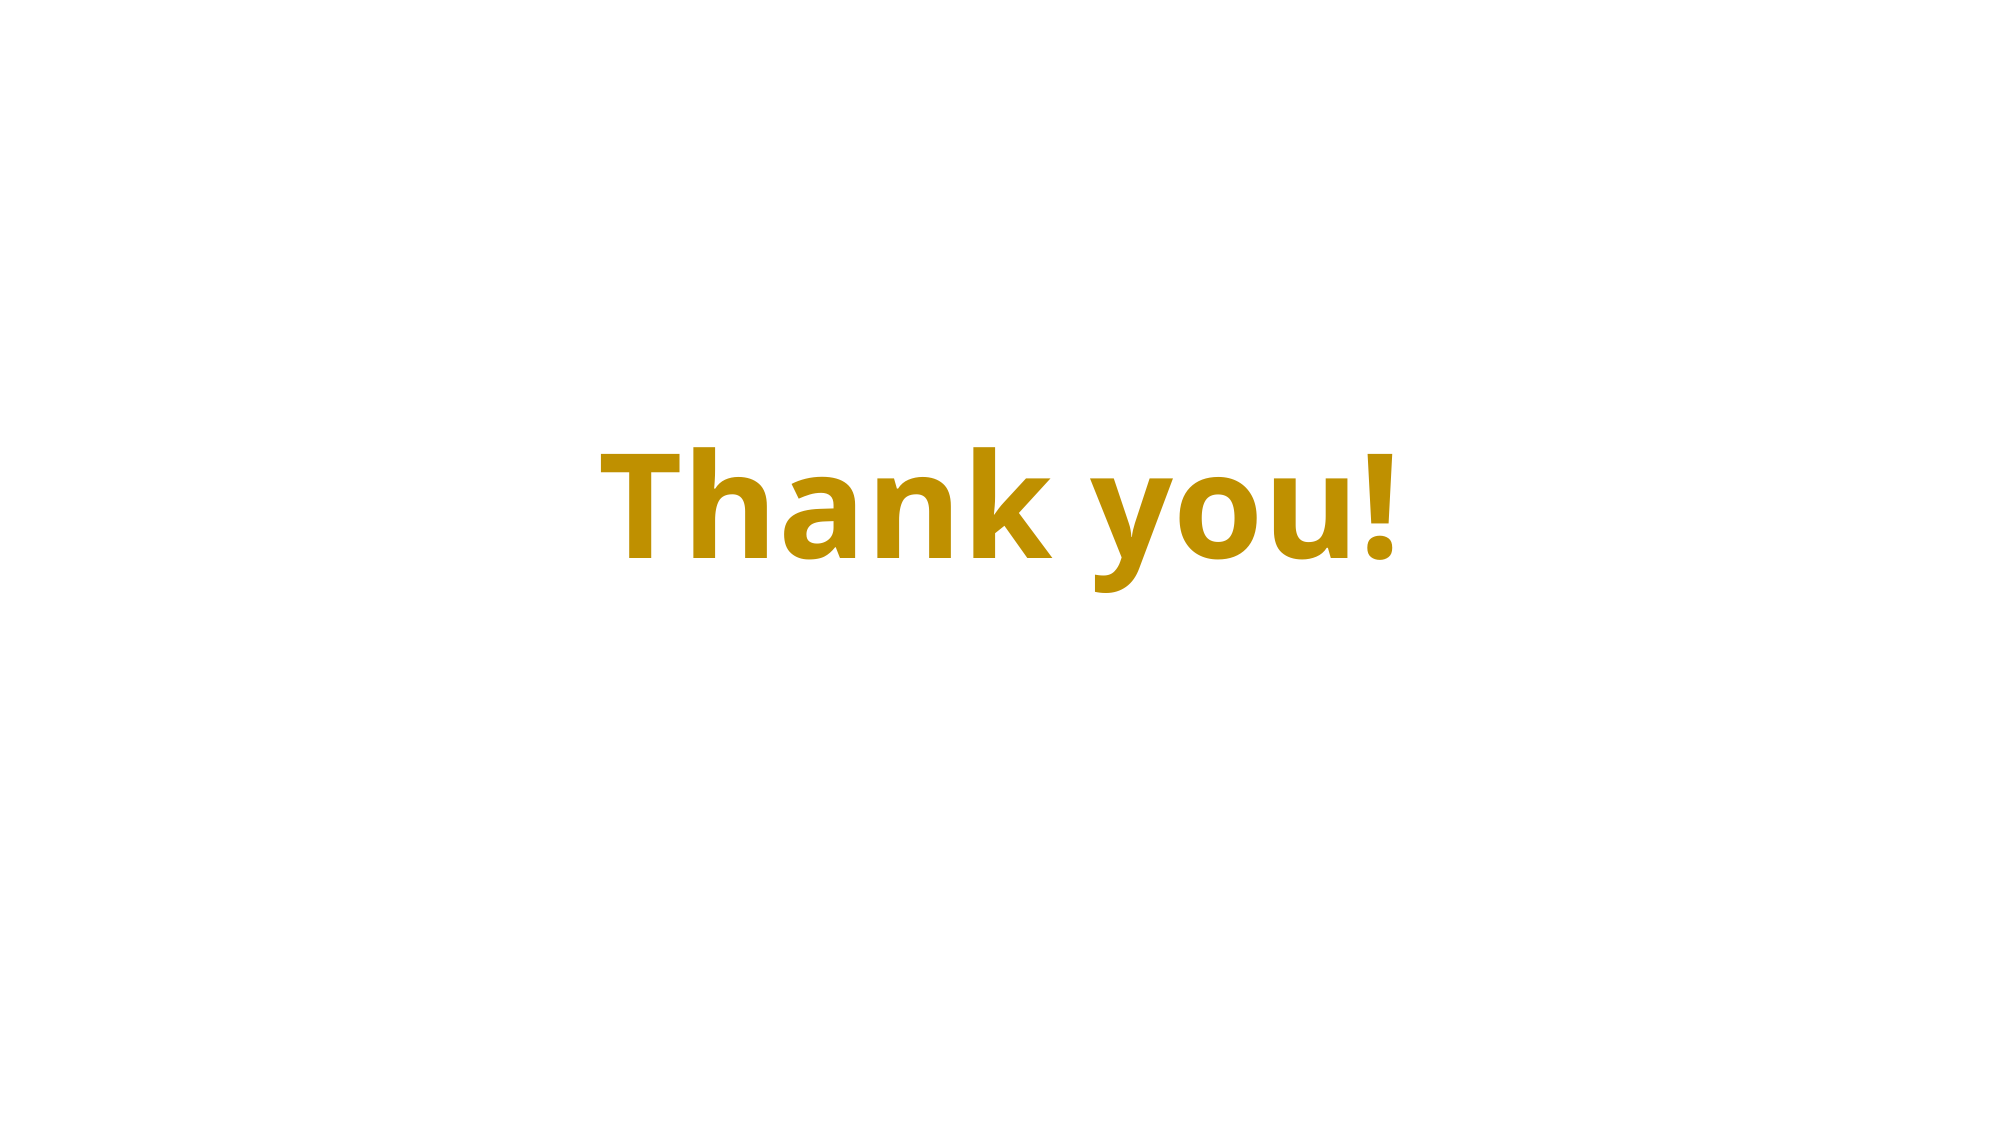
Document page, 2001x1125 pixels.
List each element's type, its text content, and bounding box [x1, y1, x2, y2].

title Thank you! [137, 59, 1863, 963]
